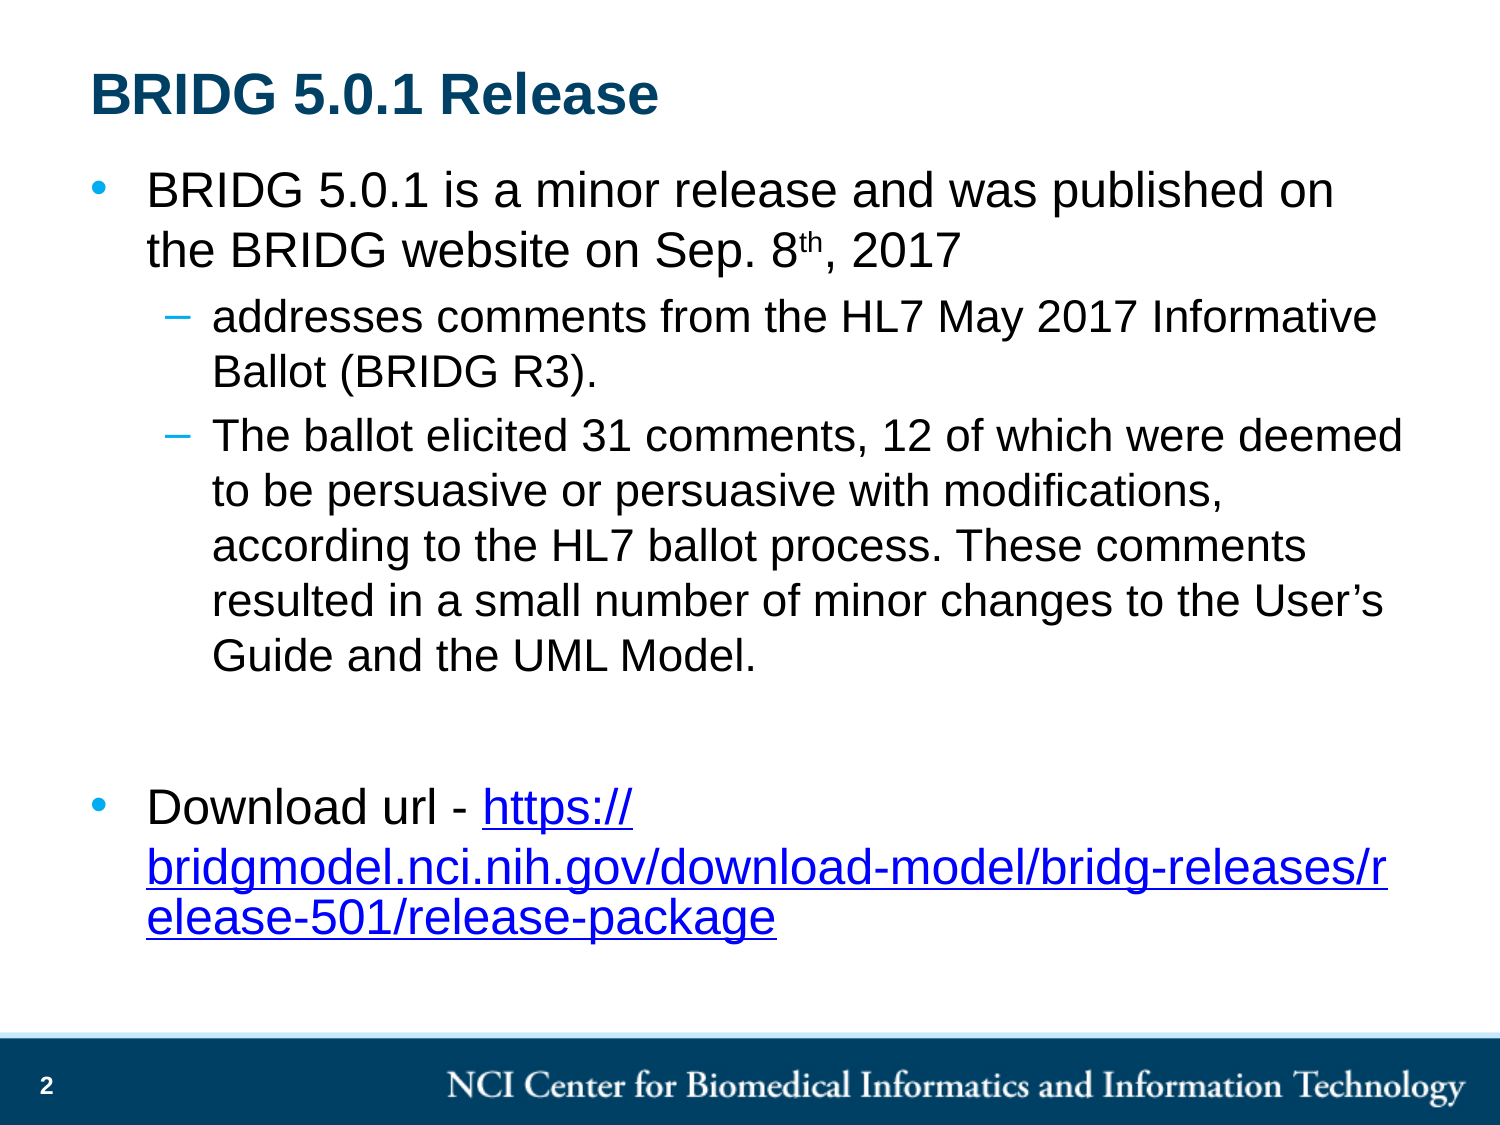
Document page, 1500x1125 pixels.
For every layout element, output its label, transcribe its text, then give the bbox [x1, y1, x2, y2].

slide_number 2 [24, 1054, 113, 1115]
list BRIDG 5.0.1 is a minor release and was published on the BRIDG website on Sep. 8th, 2017 addresses comments from the HL7 May 2017 Informative Ballot (BRIDG R3). The ballot elicited 31 comments, 12 of which were deemed to be persuasive or persuasive with modifications, according to the HL7 ballot process. These comments resulted in a small number of minor changes to the User’s Guide and the UML Model. Download url - https://bridgmodel.nci.nih.gov/download-model/bridg-releases/release-501/release-package [75, 149, 1425, 975]
title BRIDG 5.0.1 Release [75, 45, 1425, 138]
picture [0, 0, 1500, 1125]
